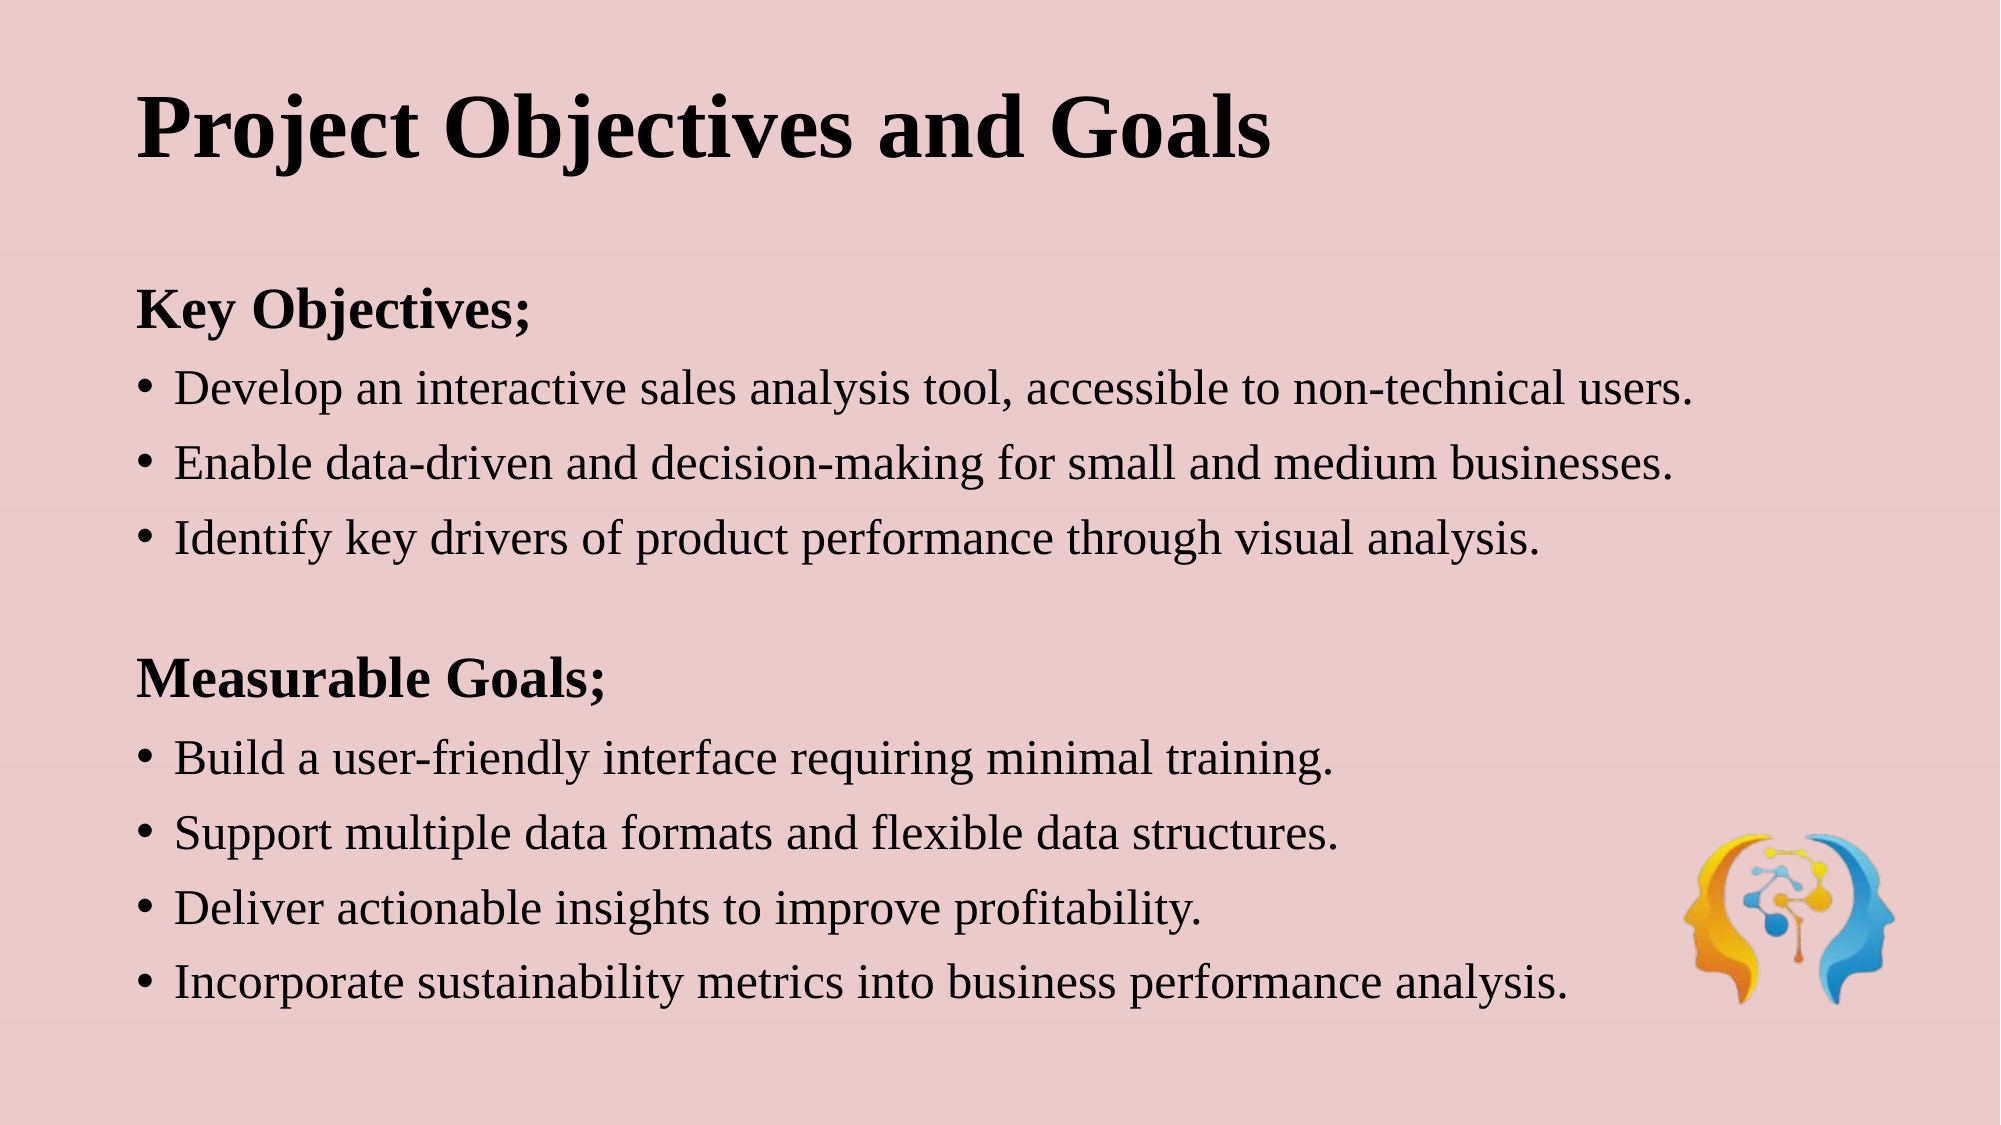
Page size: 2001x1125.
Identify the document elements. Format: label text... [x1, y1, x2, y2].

list Key Objectives; Develop an interactive sales analysis tool, accessible to non-technical users. Enable data-driven and decision-making for small and medium businesses. Identify key drivers of product performance through visual analysis. Measurable Goals; Build a user-friendly interface requiring minimal training. Support multiple data formats and flexible data structures. Deliver actionable insights to improve profitability. Incorporate sustainability metrics into business performance analysis. [121, 270, 1847, 1037]
picture [1614, 758, 1981, 1094]
title Project Objectives and Goals [121, 19, 1847, 237]
